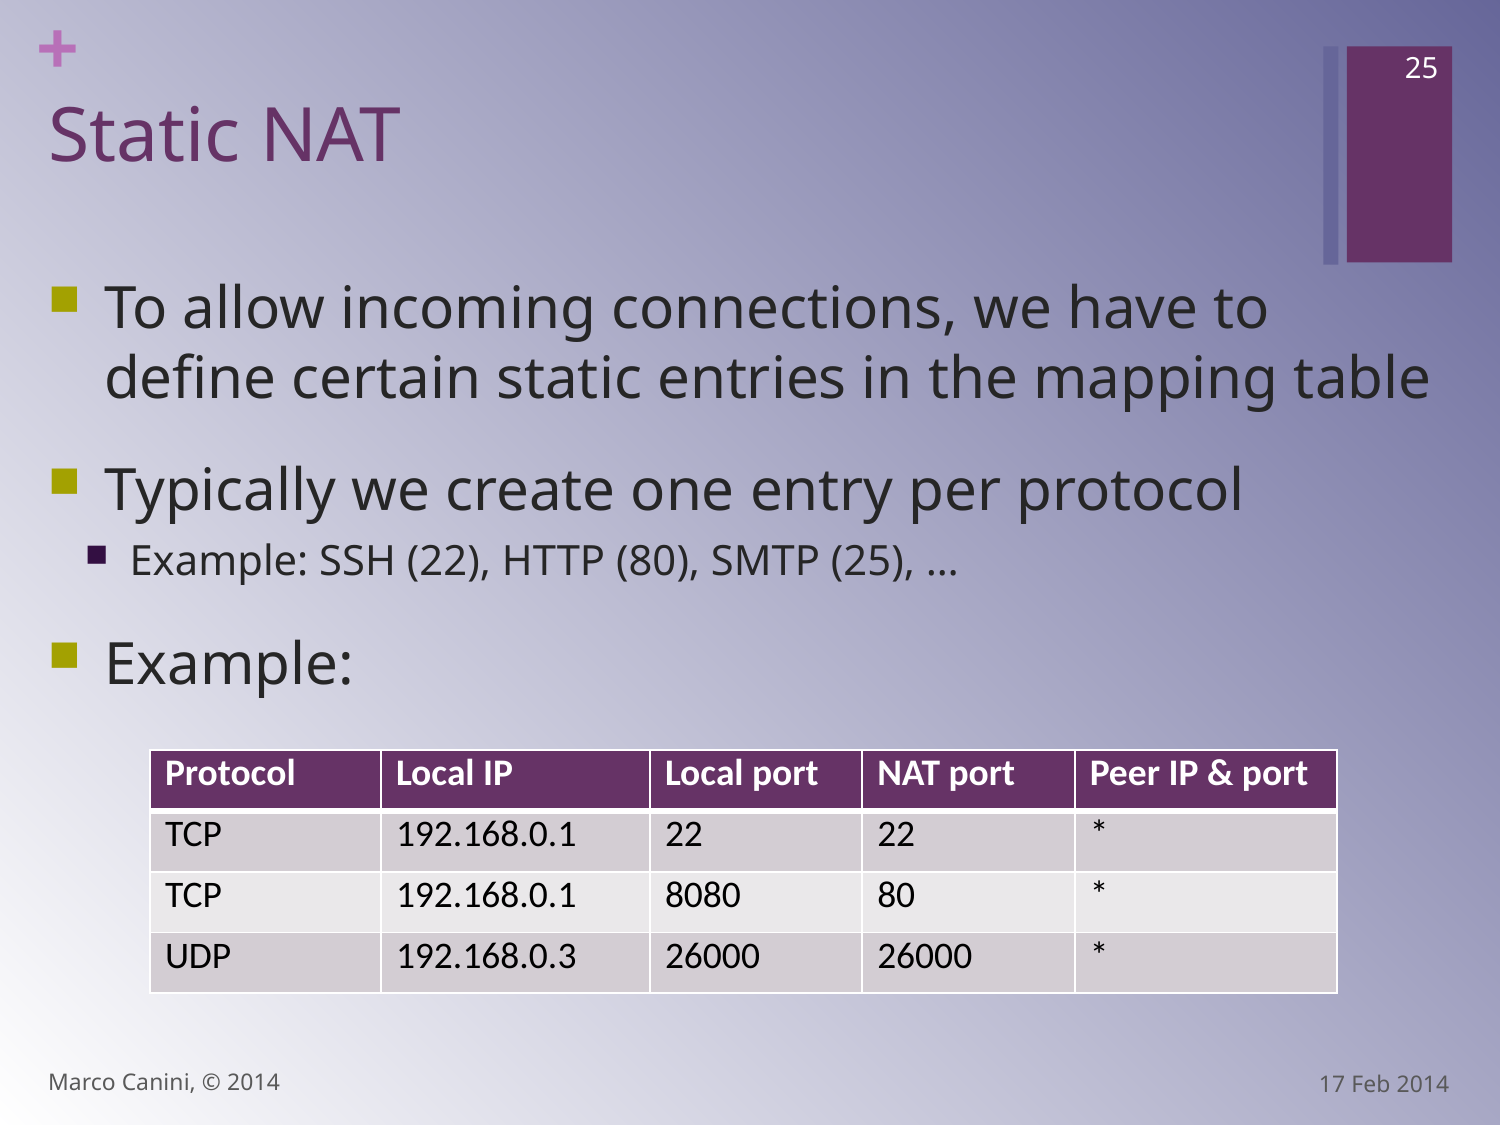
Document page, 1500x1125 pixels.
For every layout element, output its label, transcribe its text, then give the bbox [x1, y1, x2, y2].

list To allow incoming connections, we have to define certain static entries in the mapping table Typically we create one entry per protocol Example: SSH (22), HTTP (80), SMTP (25), … Example: [33, 262, 1465, 1054]
table_cell 26000 [863, 933, 1074, 992]
slide_number 25 [1362, 39, 1454, 100]
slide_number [1114, 1053, 1465, 1114]
table_cell 192.168.0.3 [382, 933, 649, 992]
table_cell 192.168.0.1 [382, 814, 649, 871]
table_header Peer IP & port [1076, 751, 1336, 808]
table_cell 22 [651, 814, 861, 871]
table_cell 192.168.0.1 [382, 873, 649, 932]
table_cell 8080 [651, 873, 861, 932]
table_cell * [1076, 933, 1336, 992]
table_cell 26000 [651, 933, 861, 992]
table_cell UDP [151, 933, 380, 992]
title Static NAT [33, 79, 1322, 262]
table_cell TCP [151, 873, 380, 932]
table_cell * [1076, 814, 1336, 871]
table_cell 80 [863, 873, 1074, 932]
footer Marco Canini, © 2014 [33, 1053, 1038, 1114]
table_header Local port [651, 751, 861, 808]
table_cell * [1076, 873, 1336, 932]
table_header Protocol [151, 751, 380, 808]
table_header Local IP [382, 751, 649, 808]
table_header NAT port [863, 751, 1074, 808]
table_cell TCP [151, 814, 380, 871]
table_cell 22 [863, 814, 1074, 871]
